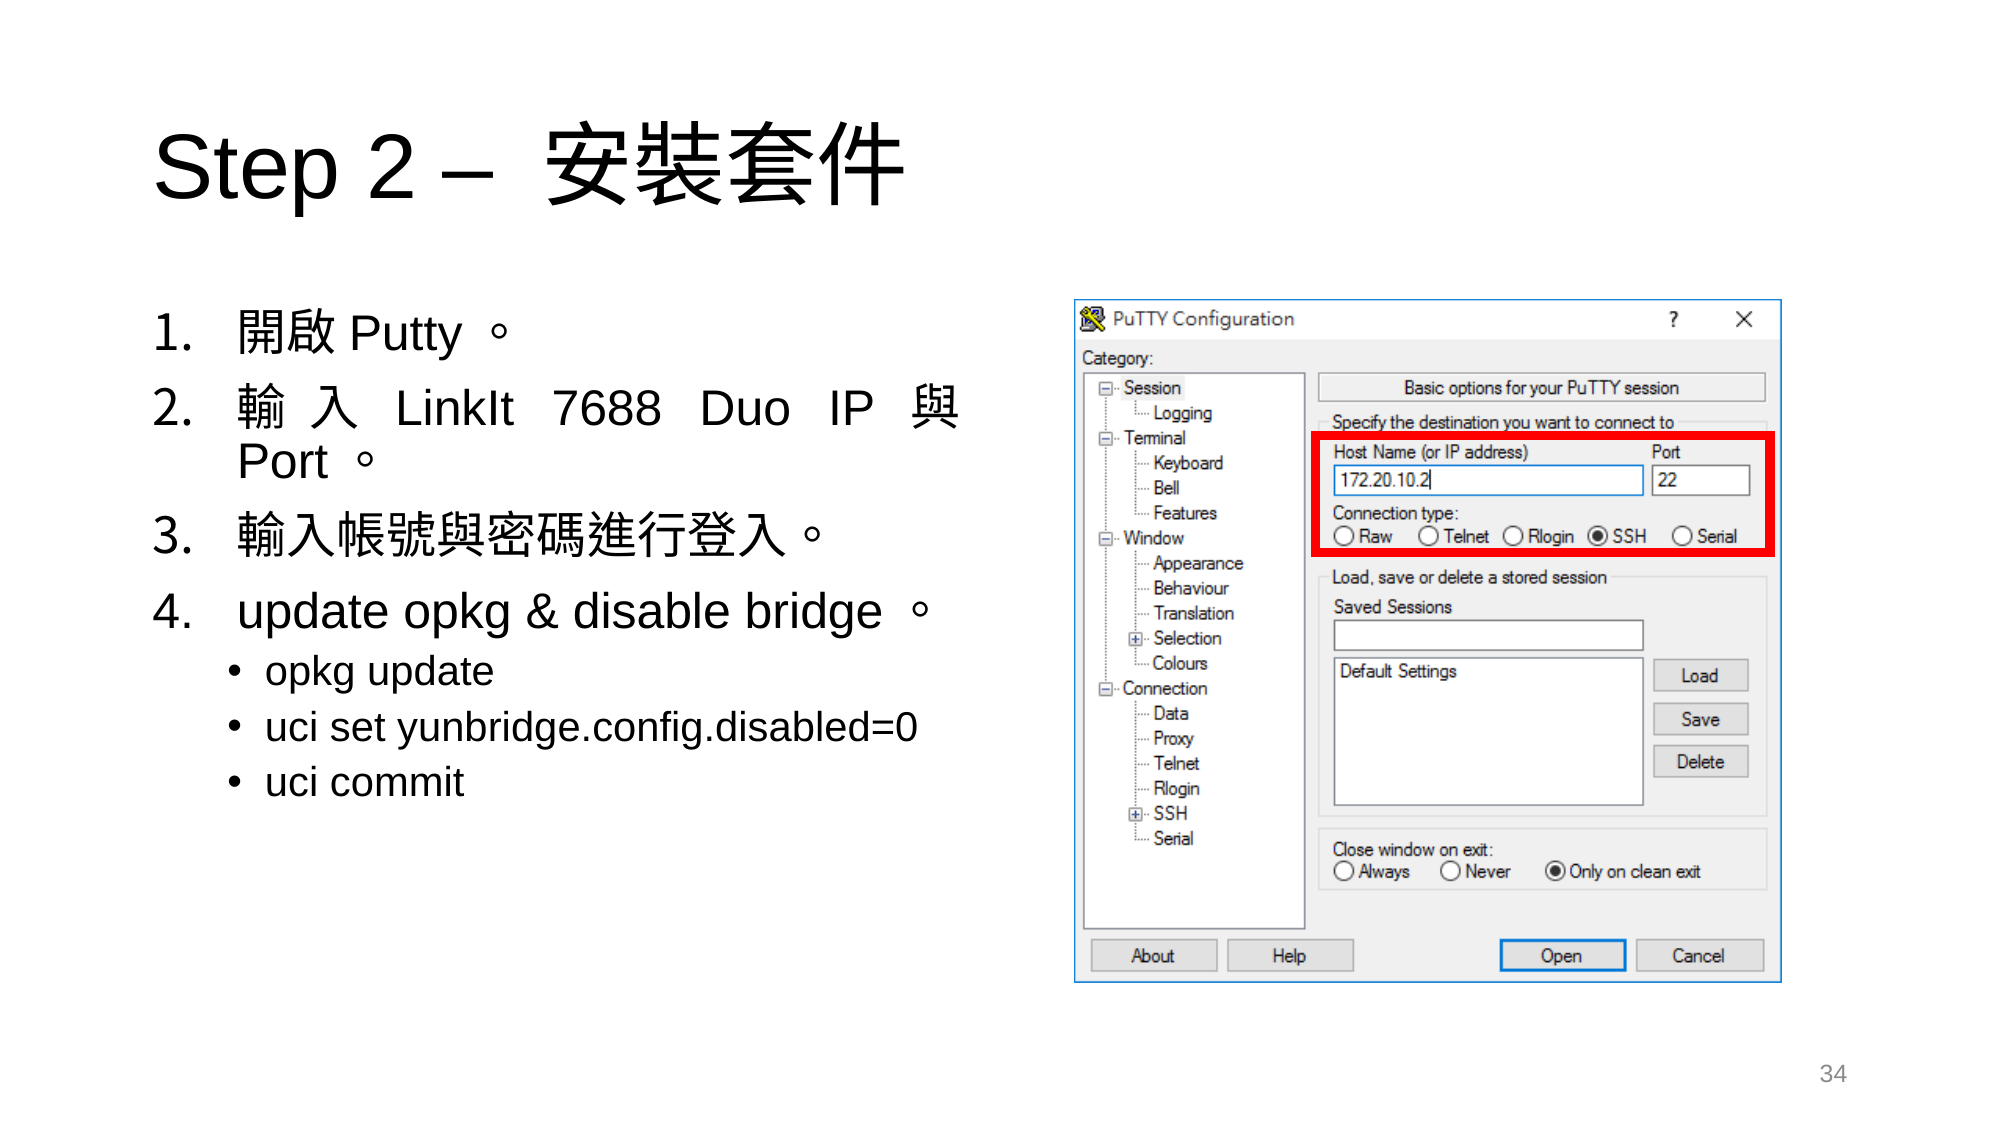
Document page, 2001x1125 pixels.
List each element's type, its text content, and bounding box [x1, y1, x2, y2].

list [1074, 299, 1782, 983]
slide_number 34 [1412, 1042, 1863, 1103]
list 開啟Putty。 輸入LinkIt 7688 Duo IP與Port。 輸入帳號與密碼進行登入。 update opkg & disable bridge。 opkg update uci set yunbridge.config.disabled=0 uci commit [137, 299, 988, 1014]
title Step 2 – 安裝套件 [137, 59, 1863, 278]
